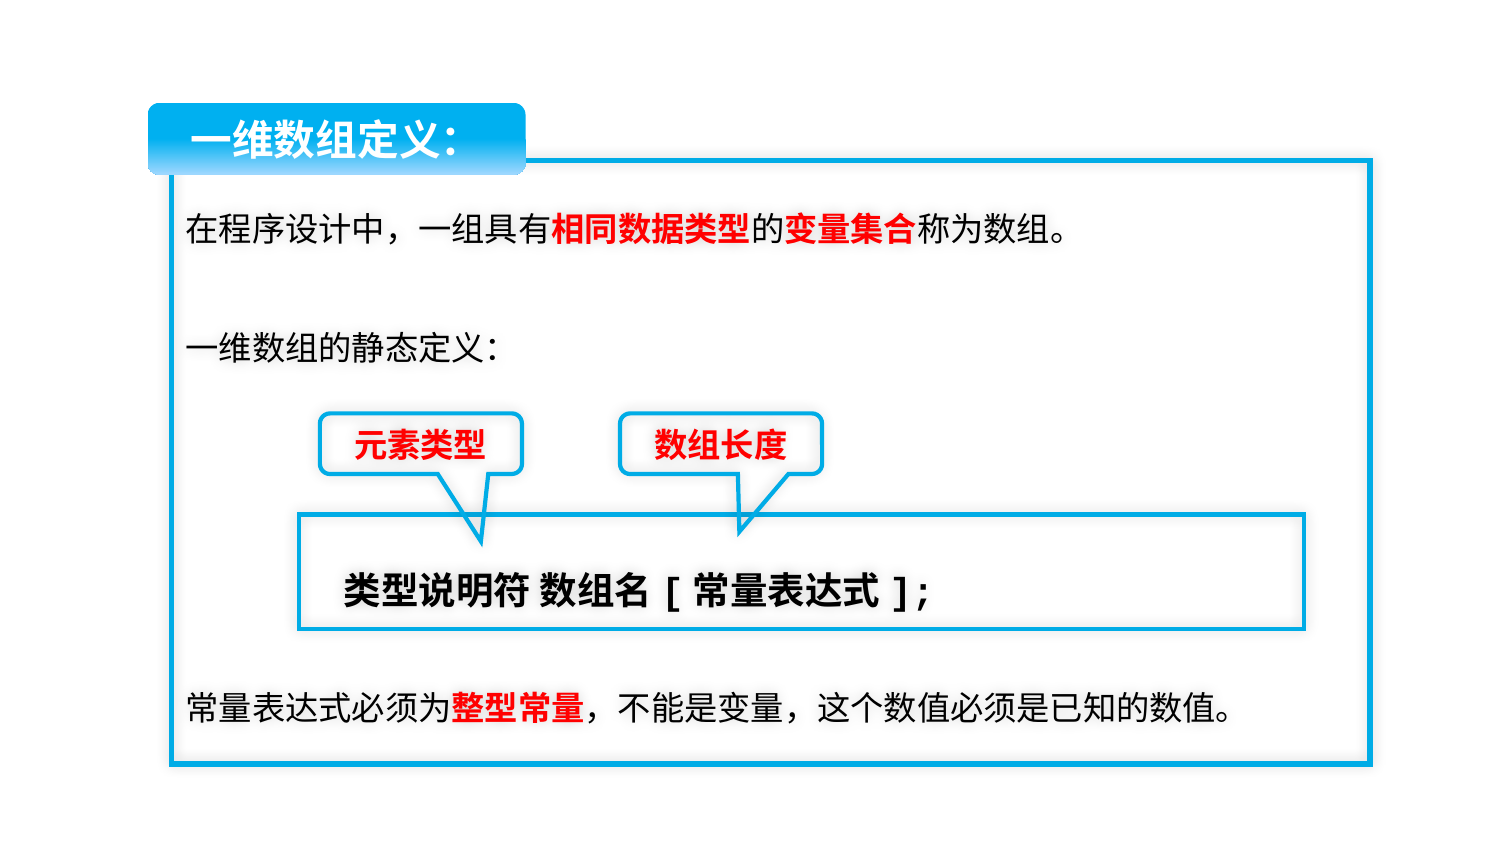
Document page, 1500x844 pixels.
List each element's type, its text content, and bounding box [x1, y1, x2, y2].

text_box 一维数组定义： [147, 102, 526, 175]
text_box 元素类型 [319, 413, 522, 542]
text_box 数组长度 [620, 413, 823, 532]
text_box 在程序设计中，一组具有相同数据类型的变量集合称为数组。 一维数组的静态定义： 常量表达式必须为整型常量，不能是变量，这个数值必须是已知的数值。 [171, 160, 1371, 764]
text_box 类型说明符 数组名[常量表达式]; [298, 514, 1305, 630]
